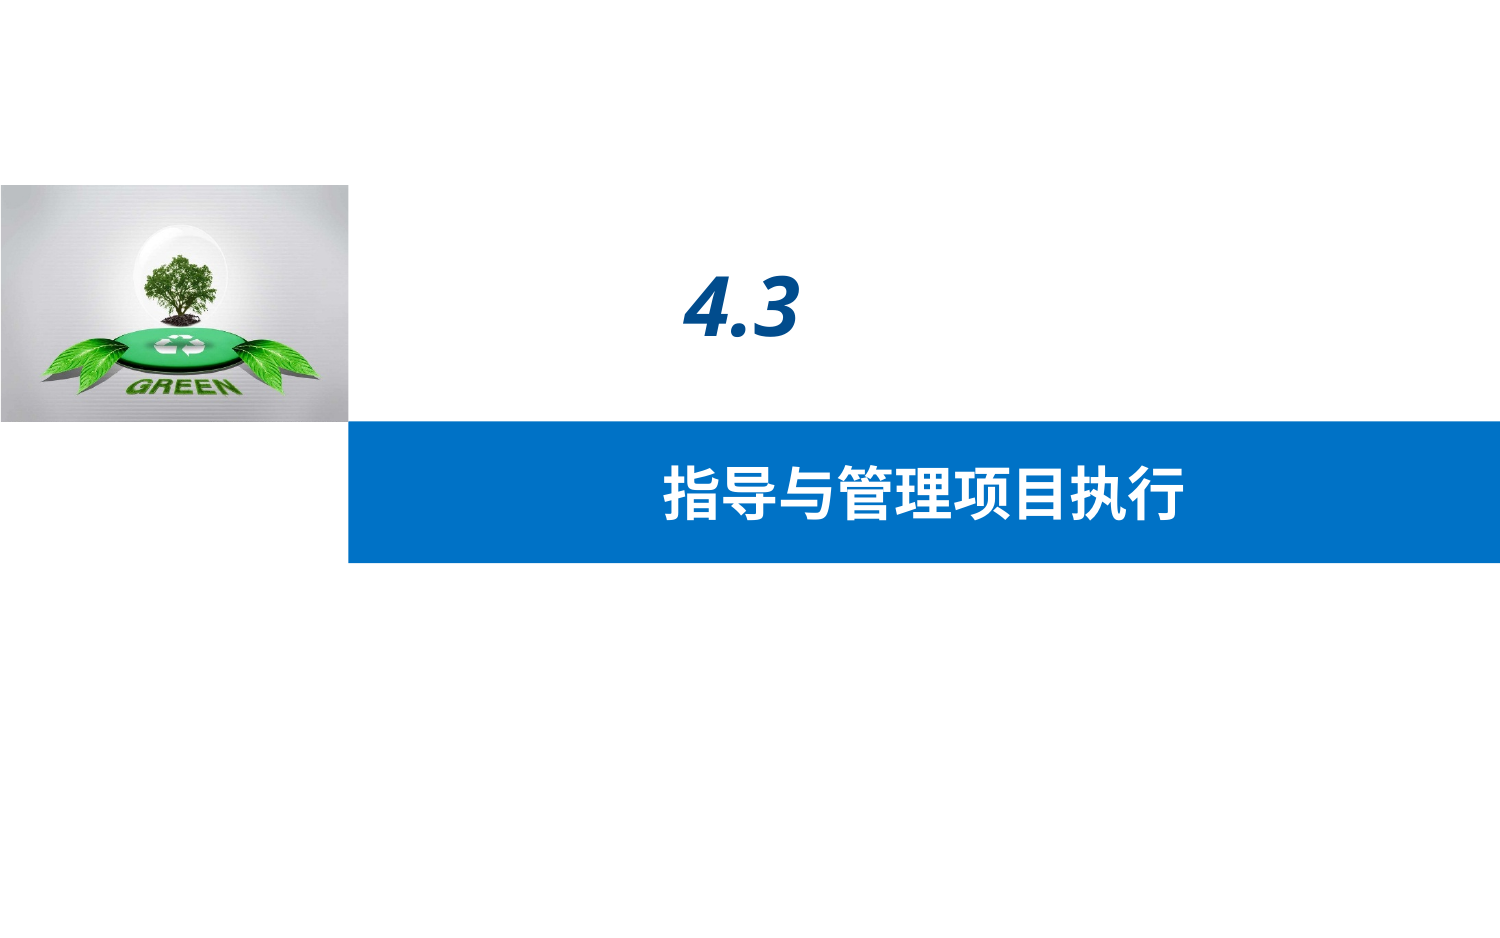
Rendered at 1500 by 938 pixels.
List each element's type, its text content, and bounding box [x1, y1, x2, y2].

text_box 指导与管理项目执行 [348, 421, 1500, 564]
text_box 4.3 [670, 245, 1179, 361]
picture [0, 185, 349, 422]
